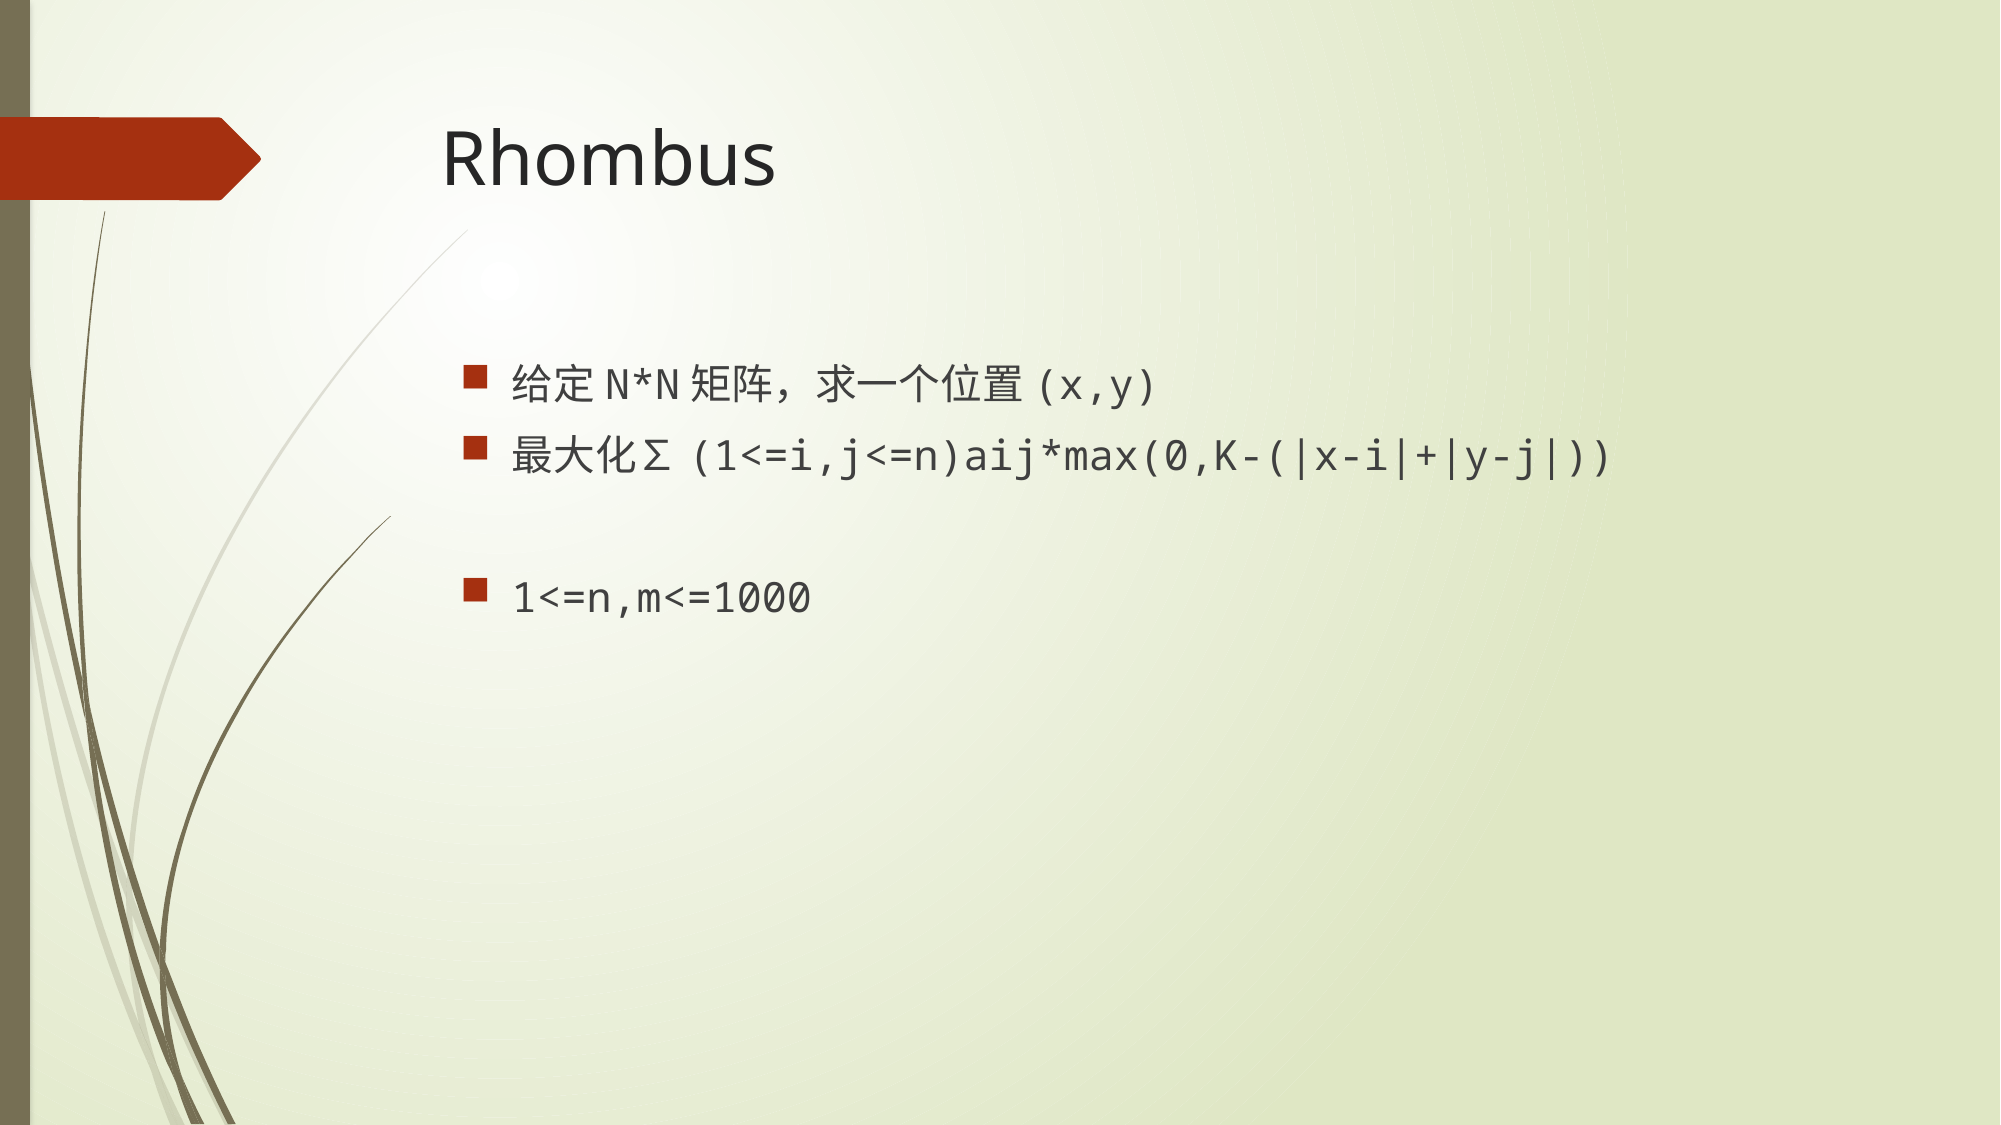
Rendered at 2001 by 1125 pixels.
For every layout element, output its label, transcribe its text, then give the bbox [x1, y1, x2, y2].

list 给定N*N矩阵，求一个位置(x,y) 最大化∑(1<=i,j<=n)aij*max(0,K-(|x-i|+|y-j|)) 1<=n,m<=1000 [424, 350, 1888, 970]
title Rhombus [425, 102, 1888, 313]
